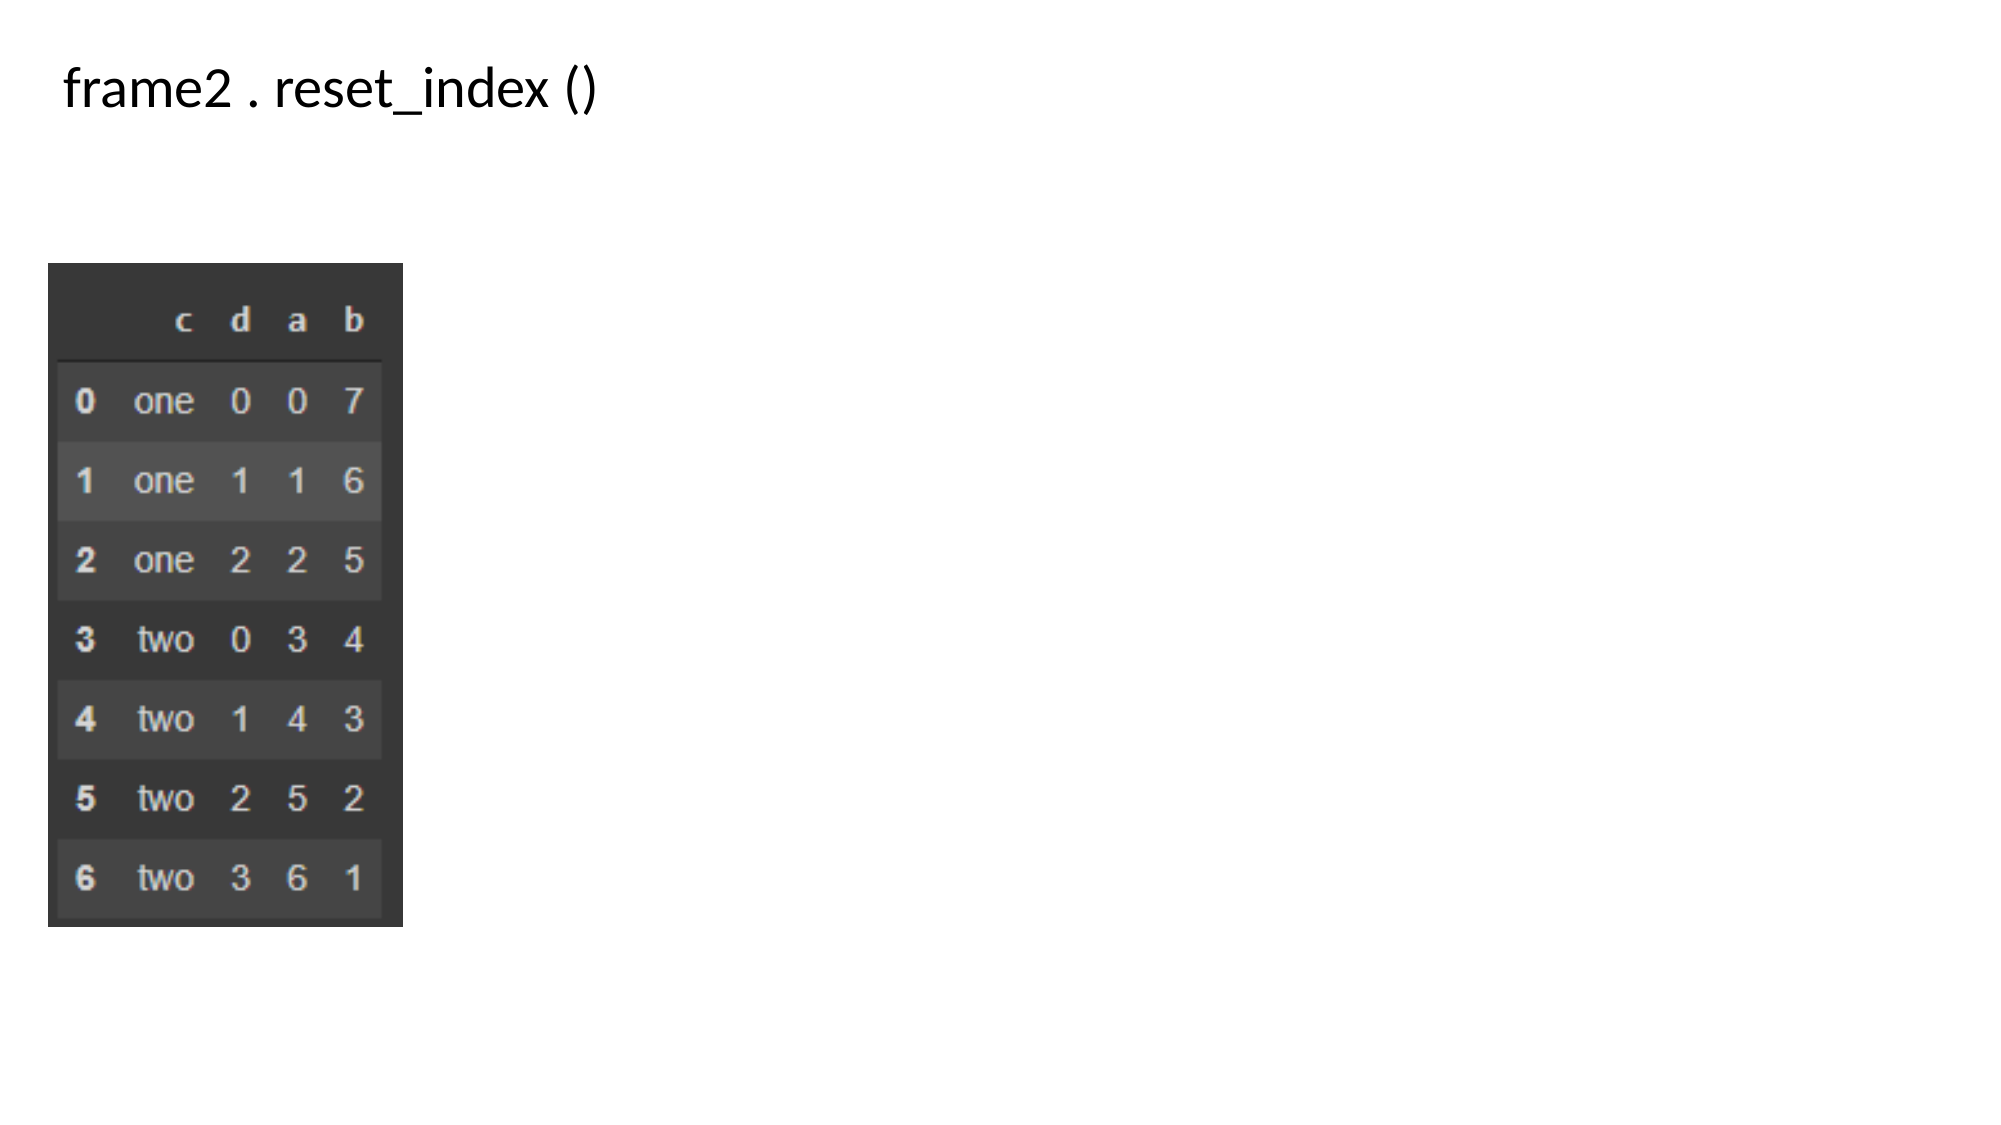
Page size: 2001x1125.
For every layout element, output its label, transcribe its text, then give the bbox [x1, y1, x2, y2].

text_box frame2 . reset_index () [48, 41, 1335, 127]
picture [48, 263, 403, 928]
